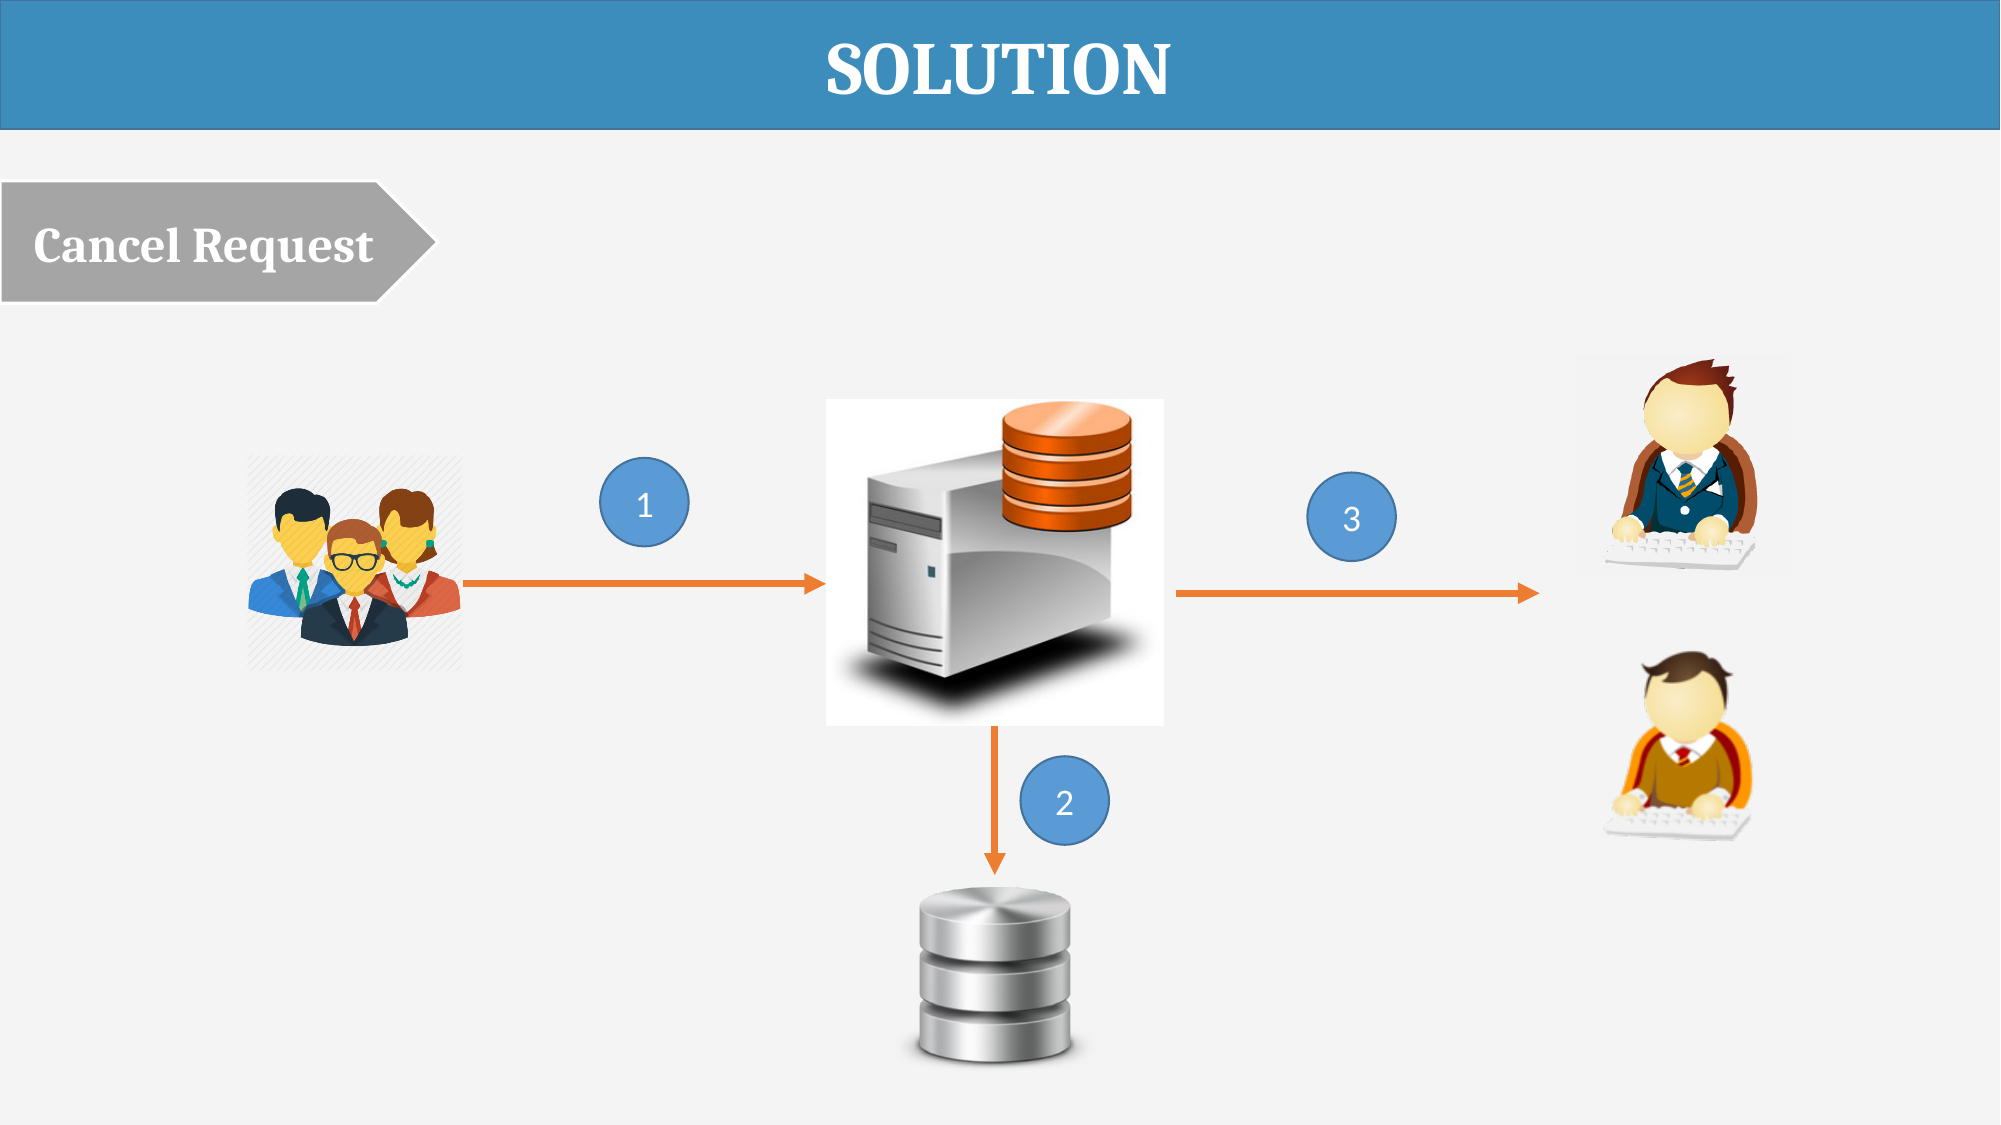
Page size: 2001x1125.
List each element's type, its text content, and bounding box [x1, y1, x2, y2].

text_box SOLUTION [0, 0, 2000, 130]
text_box 1 [599, 456, 690, 548]
picture [1576, 355, 1791, 574]
picture [894, 874, 1095, 1076]
picture [1576, 647, 1791, 844]
text_box Cancel Request [0, 179, 441, 305]
text_box 2 [1019, 755, 1111, 846]
picture [245, 453, 463, 672]
text_box 3 [1306, 471, 1397, 563]
picture [826, 399, 1164, 726]
